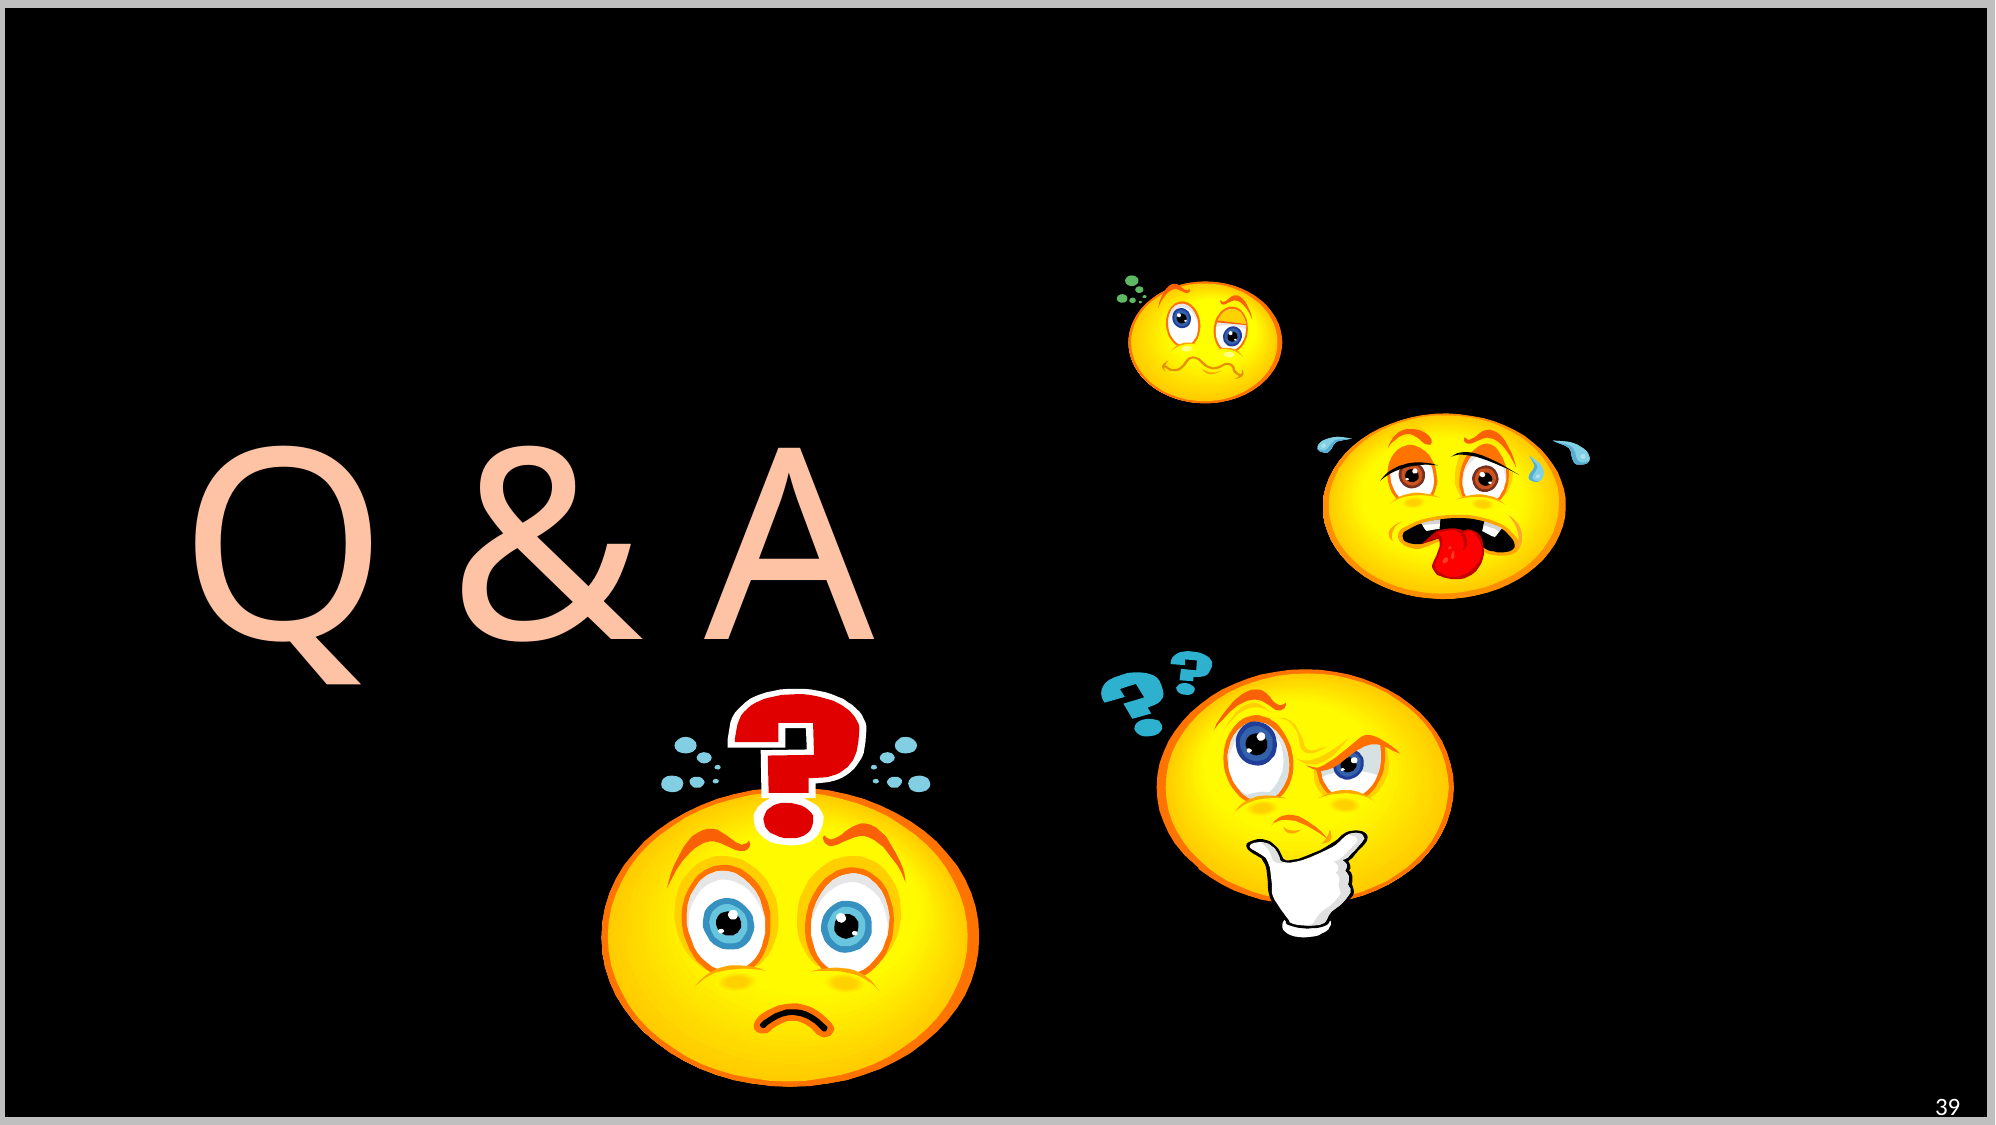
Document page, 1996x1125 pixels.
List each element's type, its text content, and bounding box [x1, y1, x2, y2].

picture [1116, 274, 1284, 404]
picture [1316, 412, 1591, 601]
text_box Q & A [159, 398, 1840, 649]
slide_number 39 [1510, 1074, 1976, 1125]
picture [1099, 649, 1456, 951]
picture [599, 687, 982, 1089]
